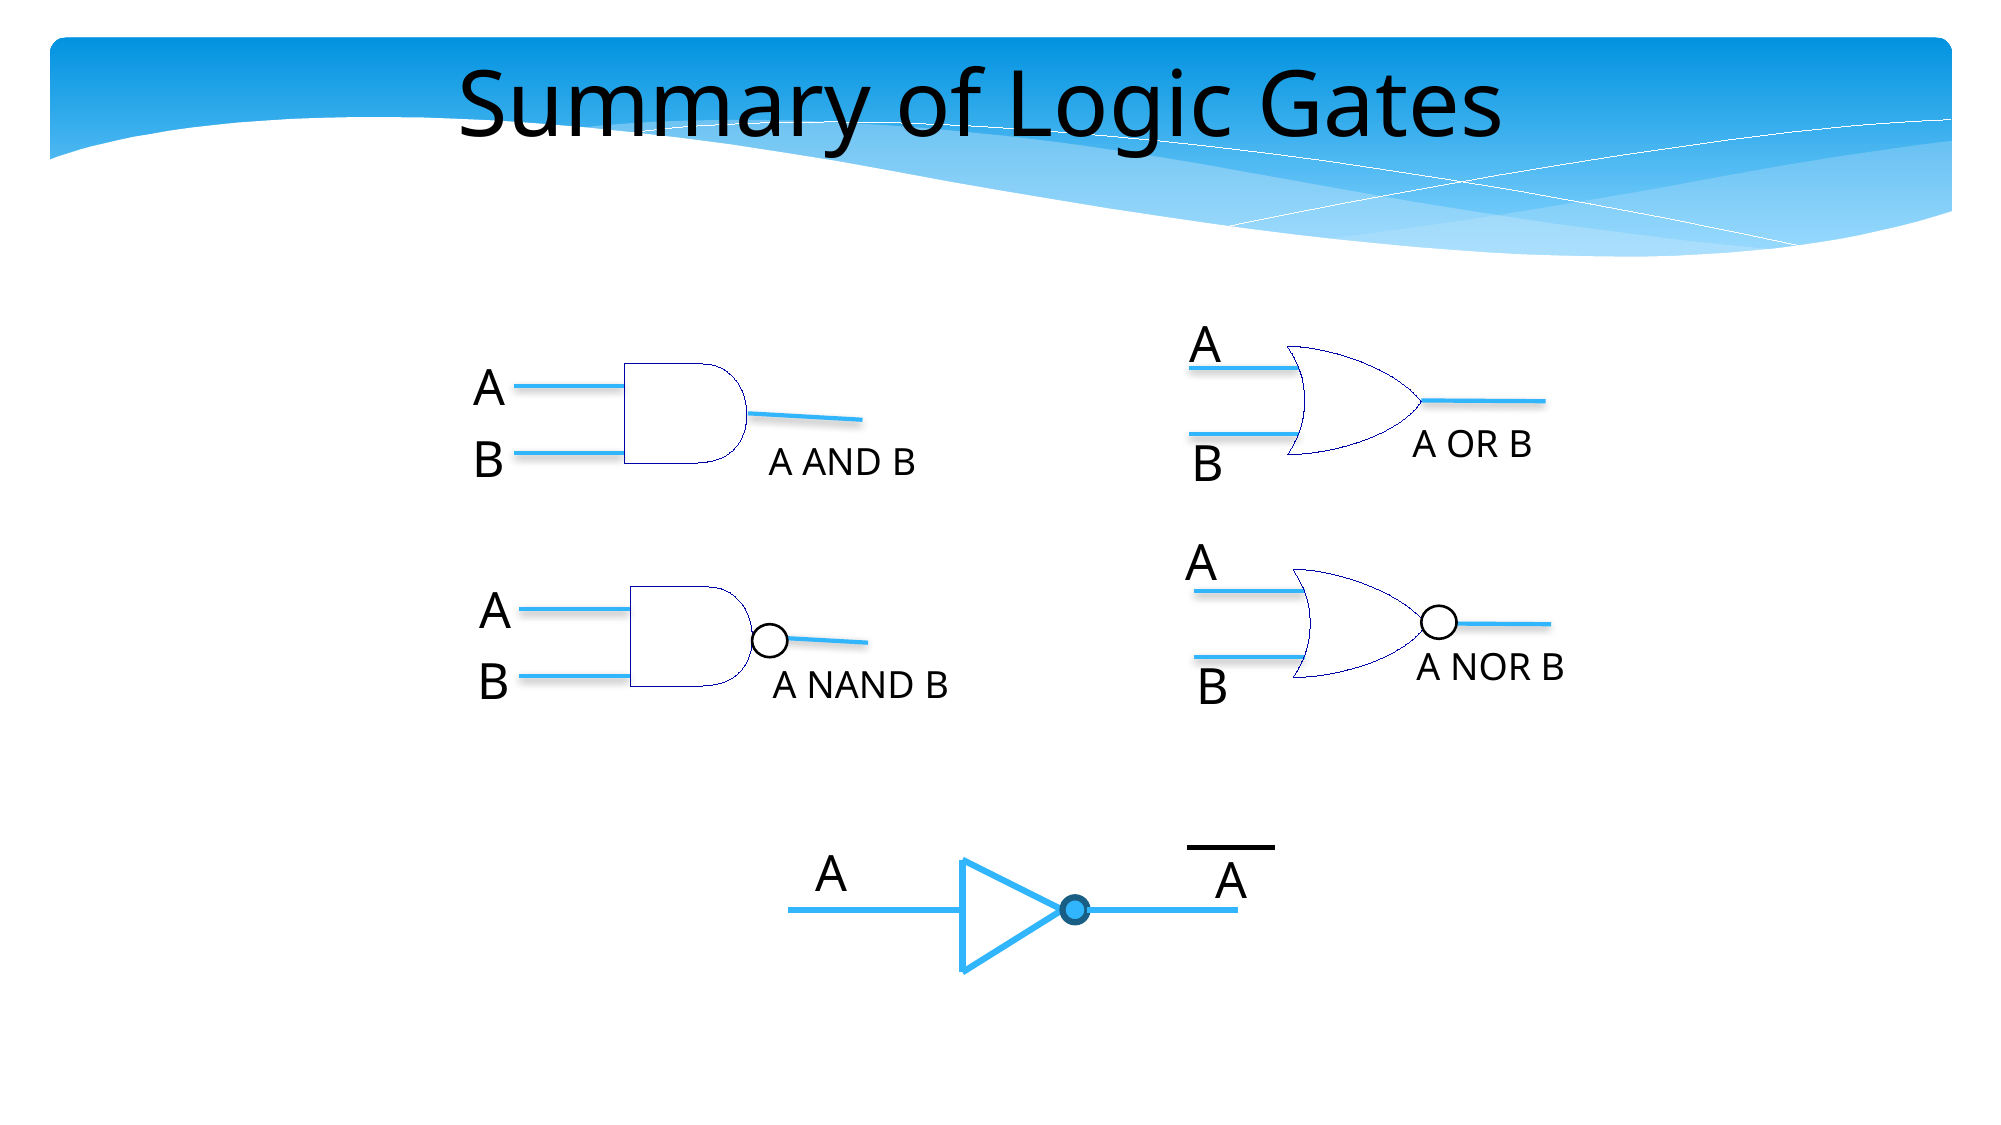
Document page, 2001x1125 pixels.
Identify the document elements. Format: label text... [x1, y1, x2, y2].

text_box [755, 644, 789, 649]
text_box B [457, 419, 520, 495]
text_box A [1170, 522, 1233, 598]
text_box A NAND B [757, 653, 964, 714]
text_box B [1181, 647, 1244, 722]
text_box A [464, 571, 526, 646]
text_box [1287, 346, 1421, 455]
text_box [630, 586, 753, 687]
text_box A [1201, 841, 1263, 845]
text_box [1068, 895, 1089, 924]
text_box [1419, 604, 1458, 641]
text_box A [1201, 856, 1263, 916]
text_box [962, 909, 1063, 973]
text_box A [458, 348, 521, 423]
text_box [755, 652, 784, 659]
text_box A NOR B [1401, 635, 1581, 696]
text_box Summary of Logic Gates [274, 37, 1688, 163]
text_box A AND B [753, 430, 932, 491]
text_box B [462, 642, 525, 718]
text_box [624, 363, 747, 464]
text_box A [1174, 304, 1237, 380]
text_box [750, 622, 789, 643]
text_box A OR B [1397, 412, 1548, 473]
text_box B [1176, 424, 1239, 499]
text_box [1293, 569, 1422, 678]
text_box SRAM [1431, 626, 1458, 630]
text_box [962, 859, 1063, 908]
text_box A [801, 834, 863, 908]
